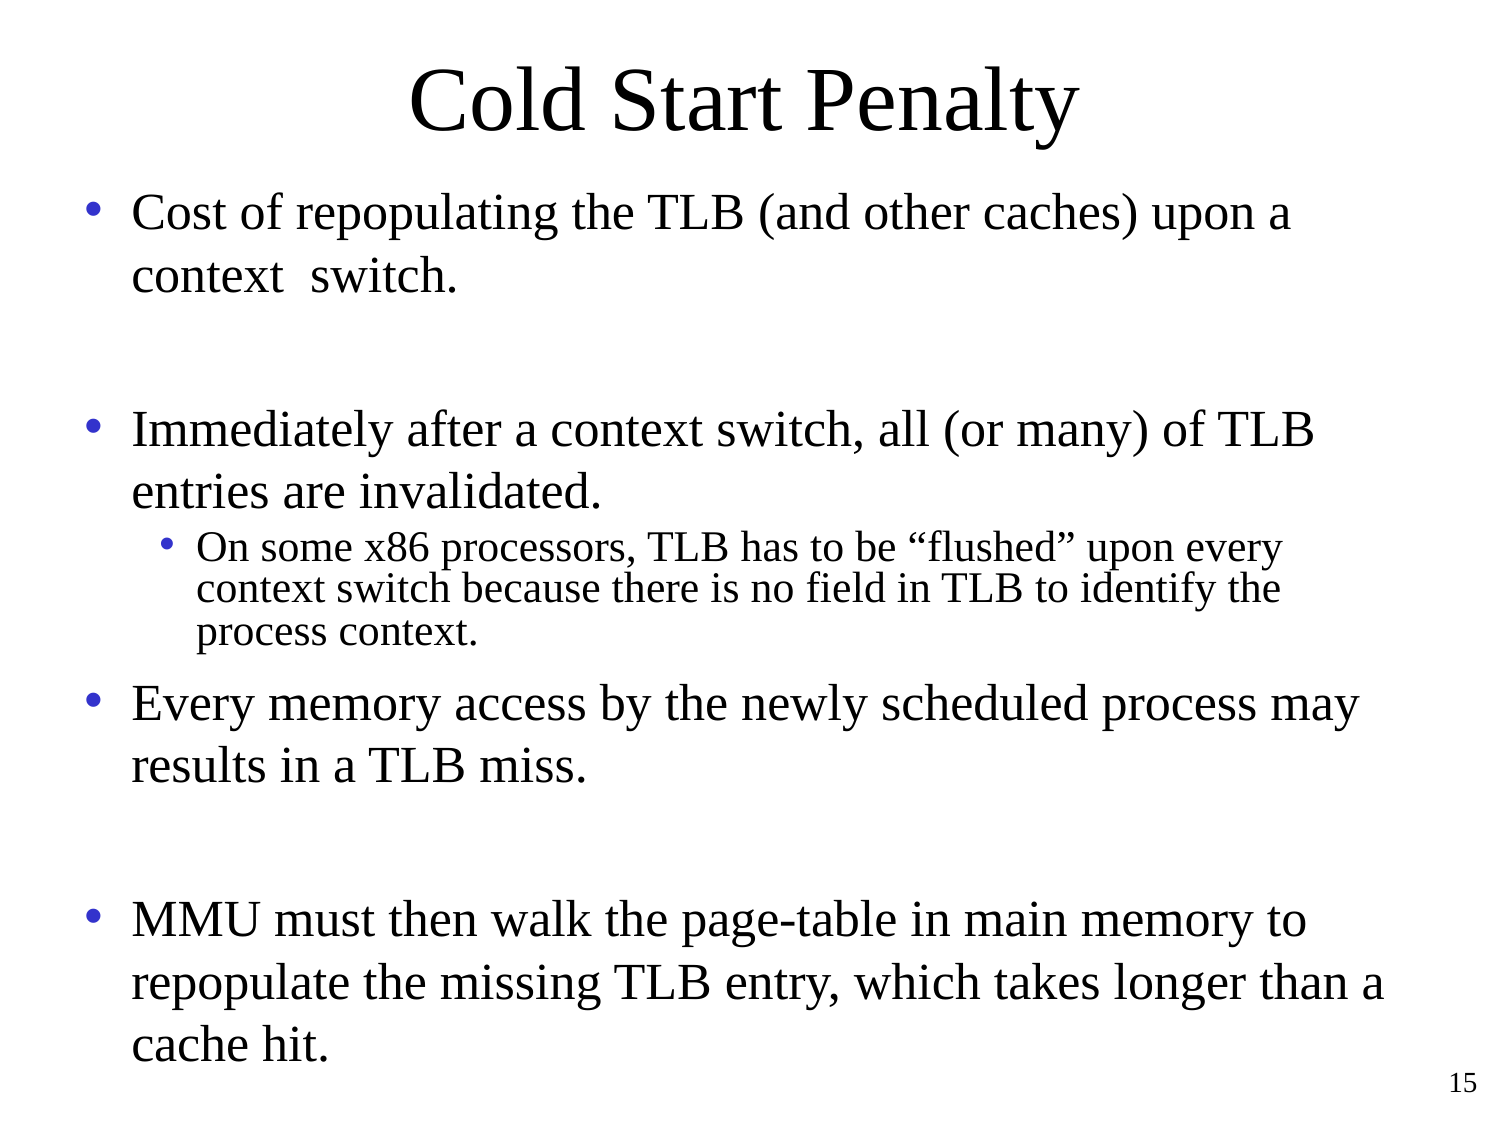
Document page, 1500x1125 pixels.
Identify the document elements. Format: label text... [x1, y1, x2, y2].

title Cold Start Penalty [107, 0, 1384, 169]
list Cost of repopulating the TLB (and other caches) upon a context switch. Immediately after a context switch, all (or many) of TLB entries are invalidated. On some x86 processors, TLB has to be “flushed” upon every context switch because there is no field in TLB to identify the process context. Every memory access by the newly scheduled process may results in a TLB miss. MMU must then walk the page-table in main memory to repopulate the missing TLB entry, which takes longer than a cache hit. [76, 169, 1423, 1100]
slide_number 15 [1416, 1055, 1486, 1104]
